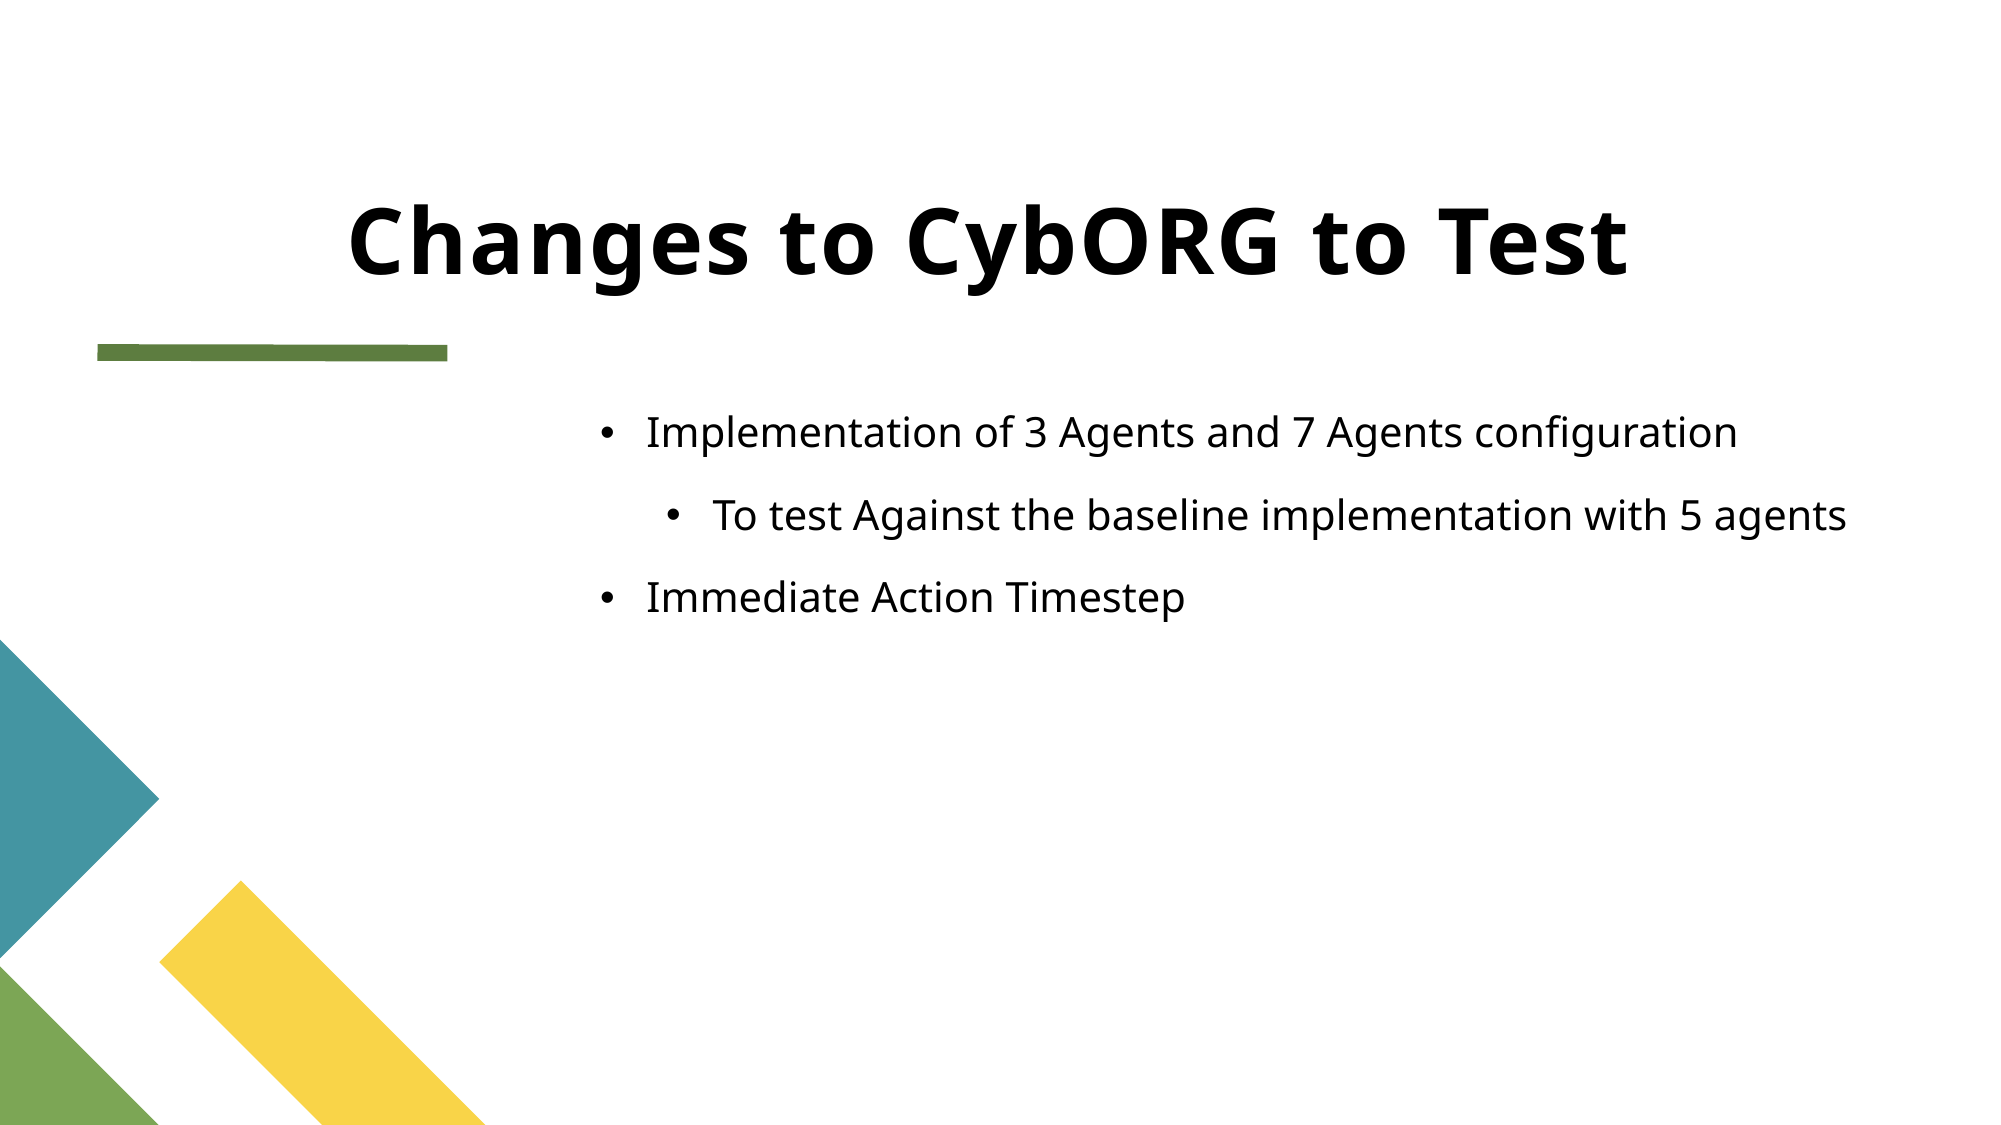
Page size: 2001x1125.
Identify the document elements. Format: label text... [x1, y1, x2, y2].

title Changes to CybORG to Test [97, 16, 1882, 293]
list Implementation of 3 Agents and 7 Agents configuration To test Against the baseline implementation with 5 agents Immediate Action Timestep [600, 374, 1882, 982]
